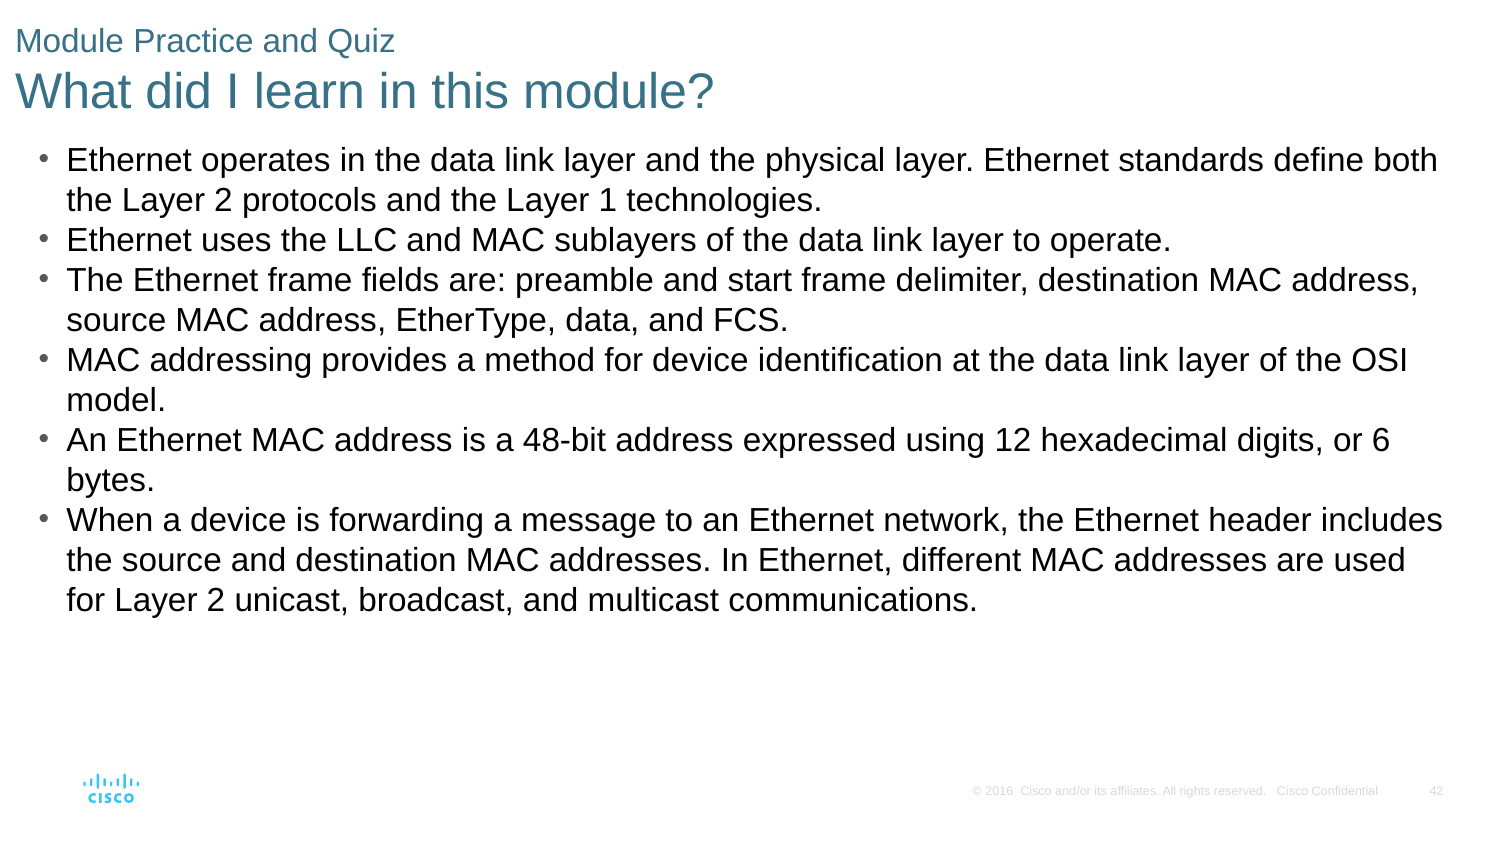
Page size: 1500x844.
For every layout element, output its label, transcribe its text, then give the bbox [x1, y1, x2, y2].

title Module Practice and Quiz What did I learn in this module? [0, 6, 1500, 131]
list Ethernet operates in the data link layer and the physical layer. Ethernet standards define both the Layer 2 protocols and the Layer 1 technologies. Ethernet uses the LLC and MAC sublayers of the data link layer to operate. The Ethernet frame fields are: preamble and start frame delimiter, destination MAC address, source MAC address, EtherType, data, and FCS. MAC addressing provides a method for device identification at the data link layer of the OSI model. An Ethernet MAC address is a 48-bit address expressed using 12 hexadecimal digits, or 6 bytes. When a device is forwarding a message to an Ethernet network, the Ethernet header includes the source and destination MAC addresses. In Ethernet, different MAC addresses are used for Layer 2 unicast, broadcast, and multicast communications. [23, 131, 1476, 813]
